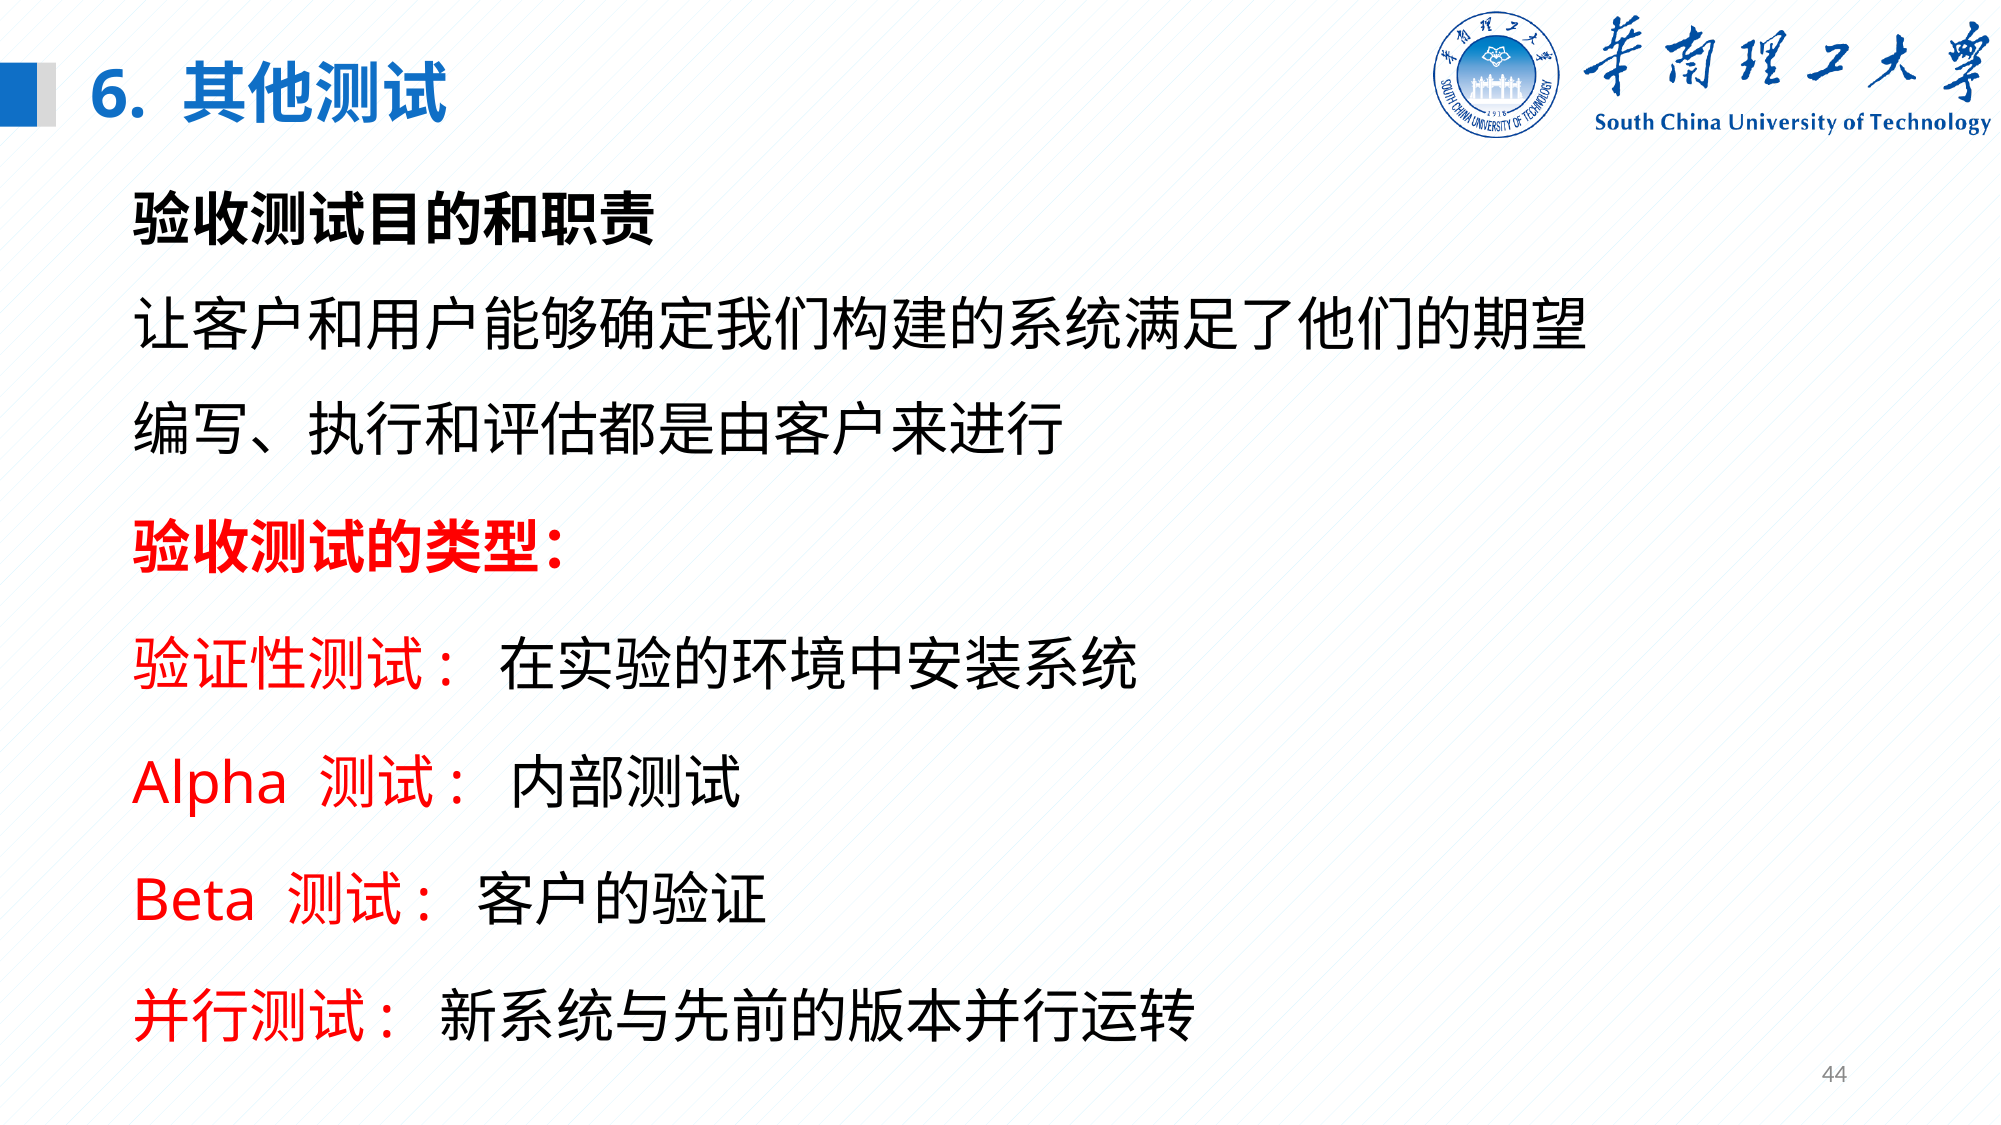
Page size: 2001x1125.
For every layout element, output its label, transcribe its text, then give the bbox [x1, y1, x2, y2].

slide_number 44 [1412, 1042, 1863, 1103]
picture [1433, 11, 1991, 138]
list 验收测试目的和职责 让客户和用户能够确定我们构建的系统满足了他们的期望 编写、执行和评估都是由客户来进行 验收测试的类型： 验证性测试: 在实验的环境中安装系统 Alpha 测试: 内部测试 Beta 测试: 客户的验证 并行测试: 新系统与先前的版本并行运转 [117, 139, 1843, 854]
text_box 6. 其他测试 [75, 43, 1250, 139]
